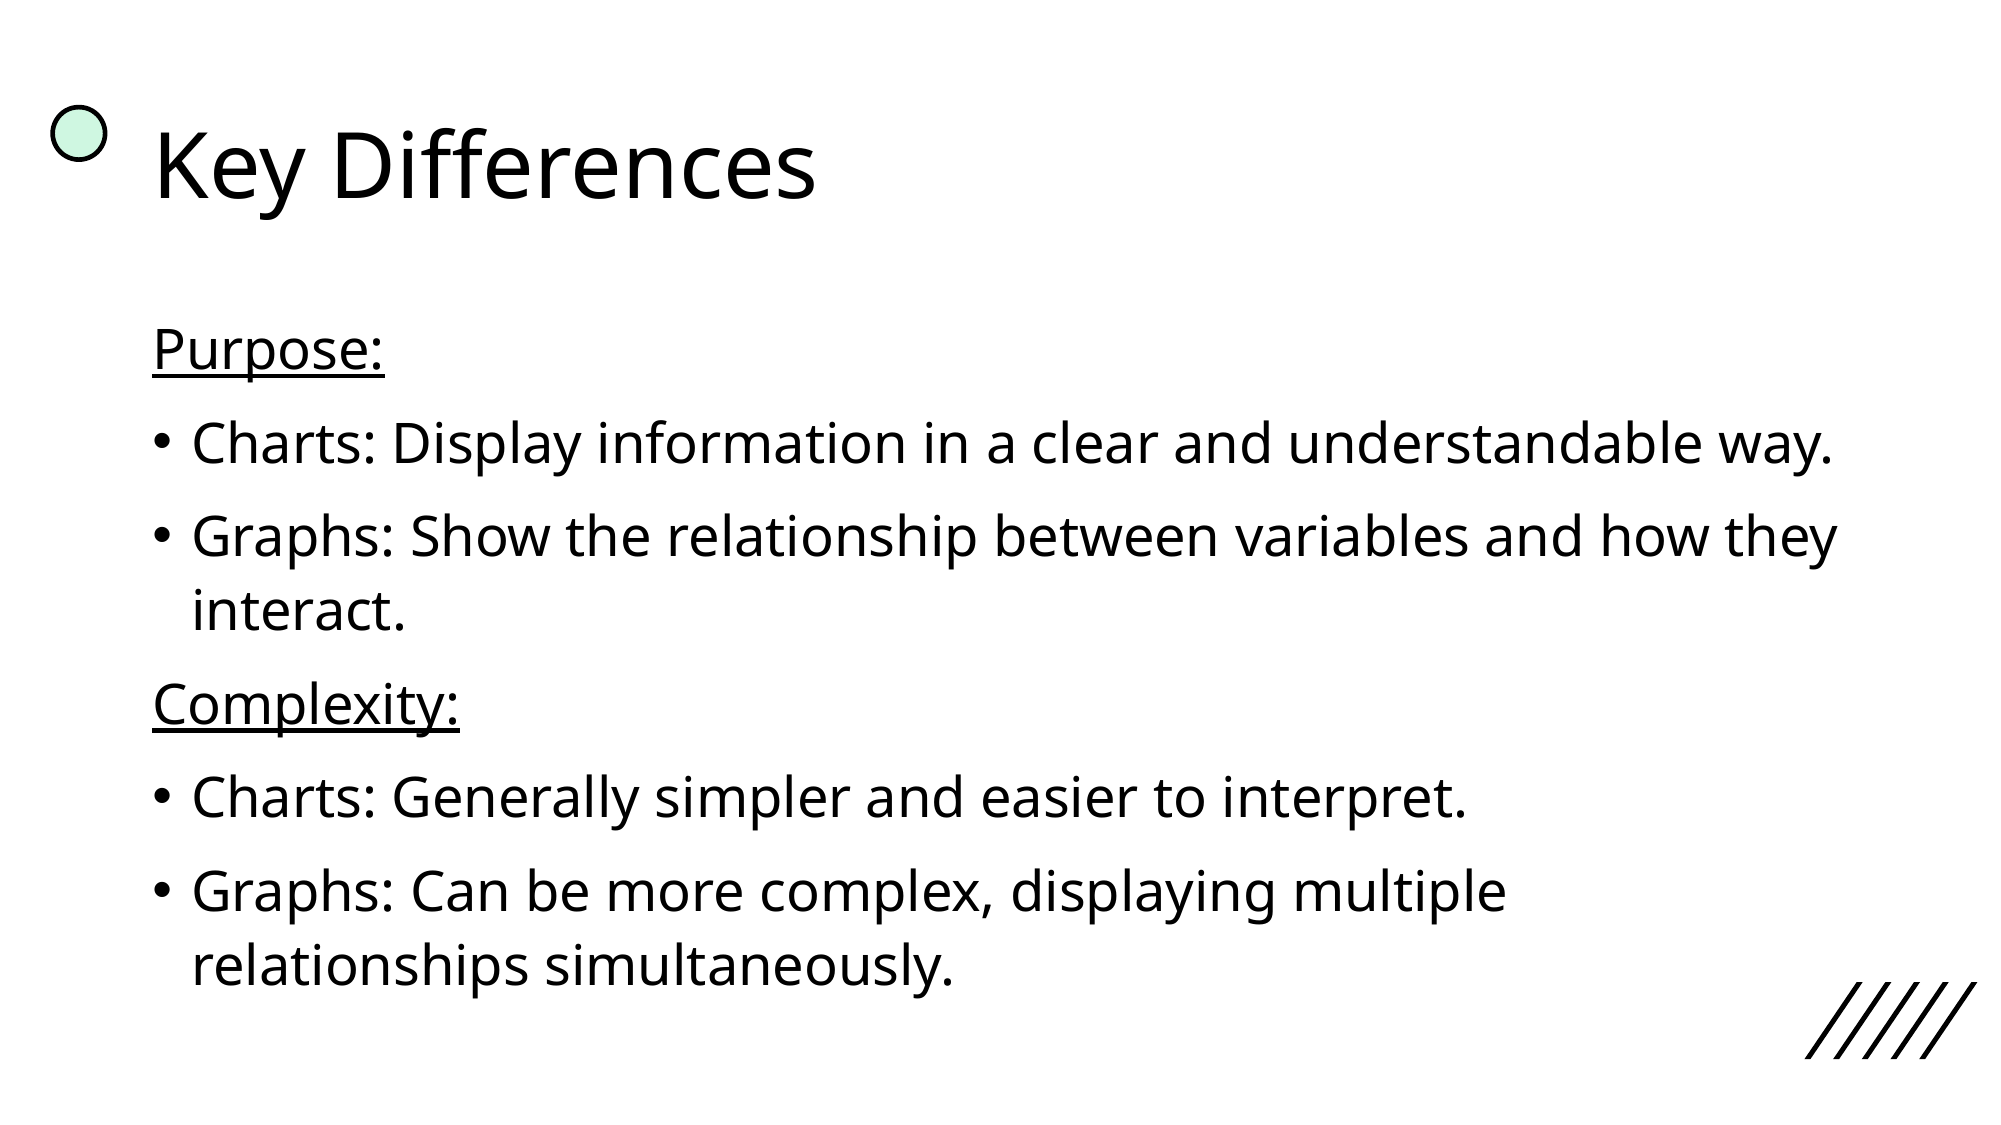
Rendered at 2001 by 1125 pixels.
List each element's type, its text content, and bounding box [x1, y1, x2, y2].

title Key Differences [137, 59, 1863, 278]
list Purpose: Charts: Display information in a clear and understandable way. Graphs: Show the relationship between variables and how they interact. Complexity: Charts: Generally simpler and easier to interpret. Graphs: Can be more complex, displaying multiple relationships simultaneously. [137, 299, 1863, 1014]
